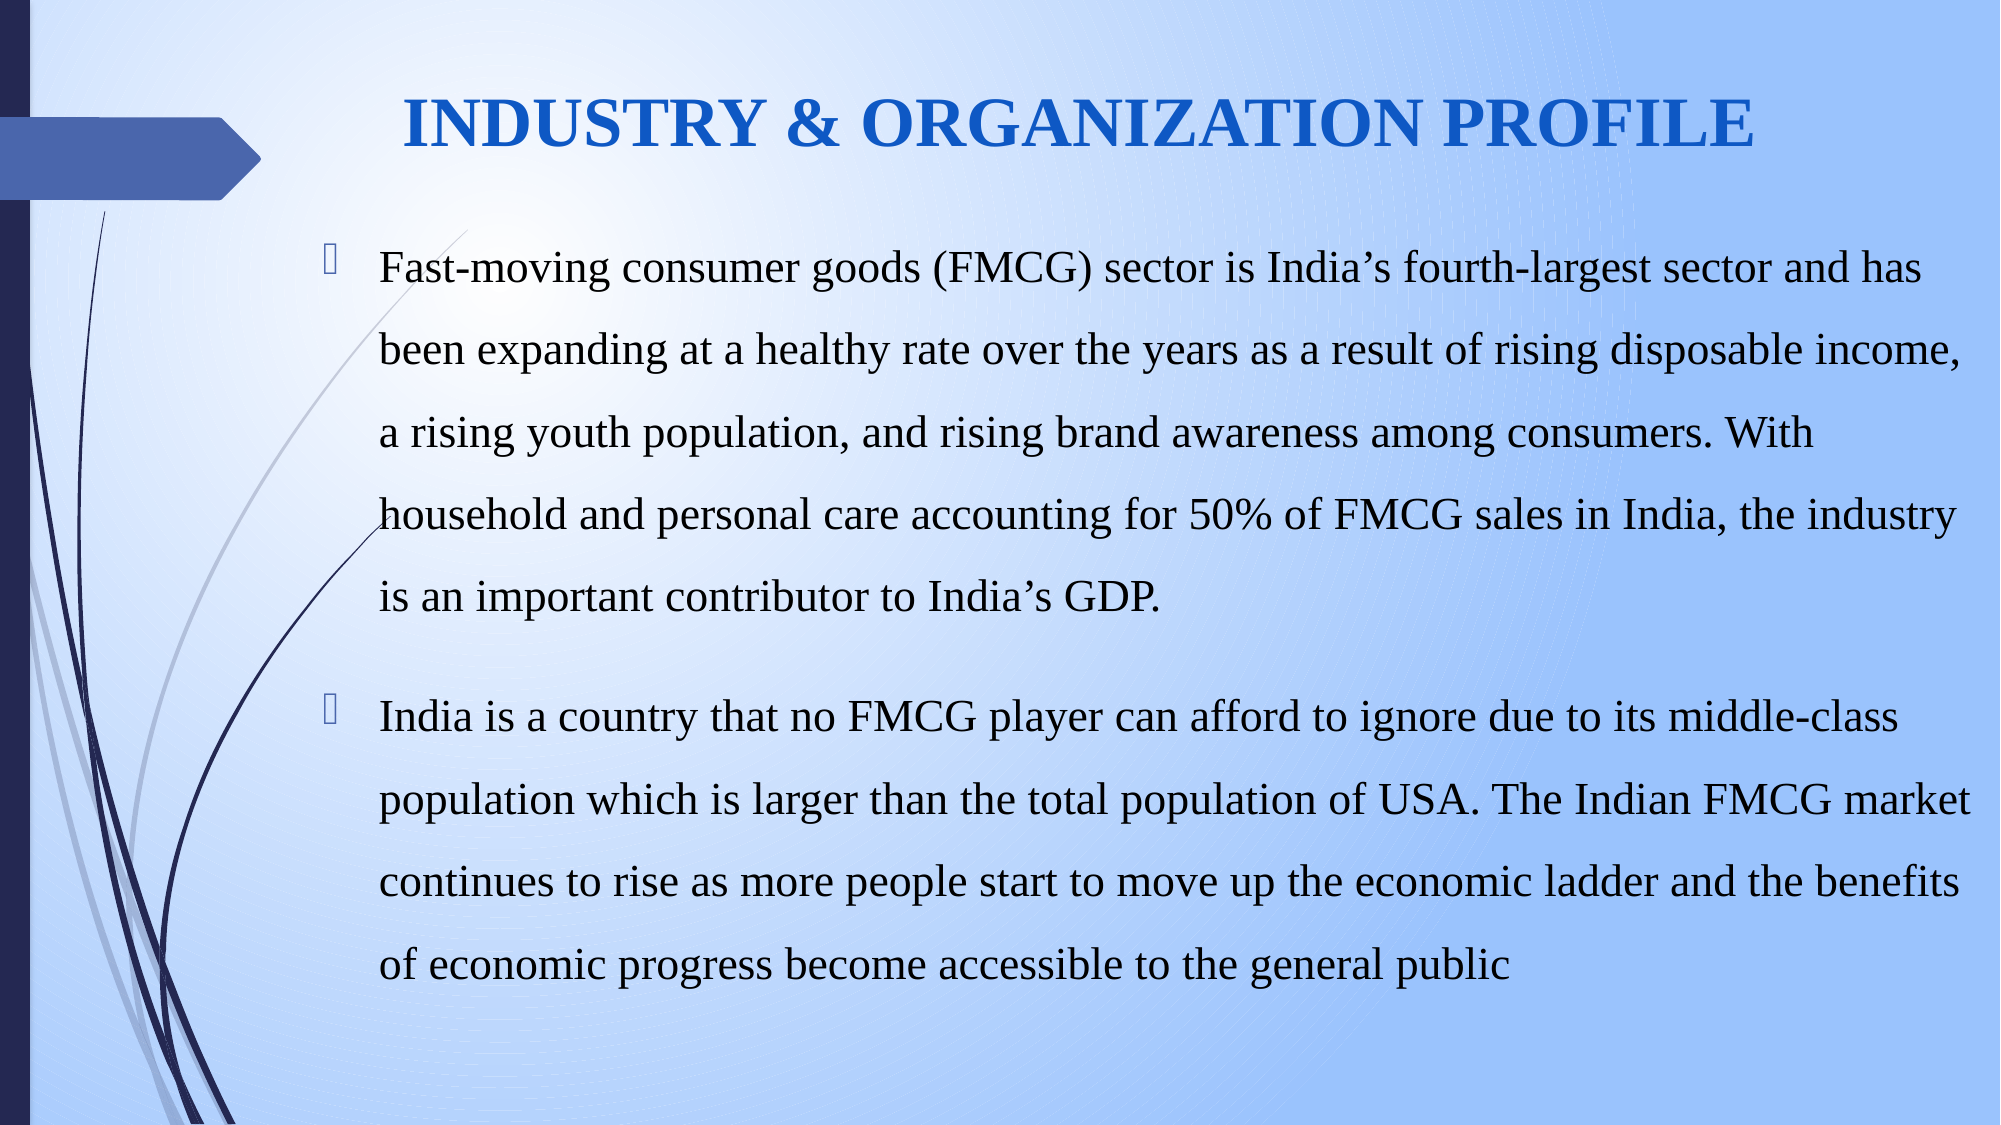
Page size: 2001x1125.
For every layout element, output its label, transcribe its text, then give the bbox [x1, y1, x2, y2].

list Fast-moving consumer goods (FMCG) sector is India’s fourth-largest sector and has been expanding at a healthy rate over the years as a result of rising disposable income, a rising youth population, and rising brand awareness among consumers. With household and personal care accounting for 50% of FMCG sales in India, the industry is an important contributor to India’s GDP. India is a country that no FMCG player can afford to ignore due to its middle-class population which is larger than the total population of USA. The Indian FMCG market continues to rise as more people start to move up the economic ladder and the benefits of economic progress become accessible to the general public [307, 201, 2000, 995]
title INDUSTRY & ORGANIZATION PROFILE [387, 68, 1850, 201]
